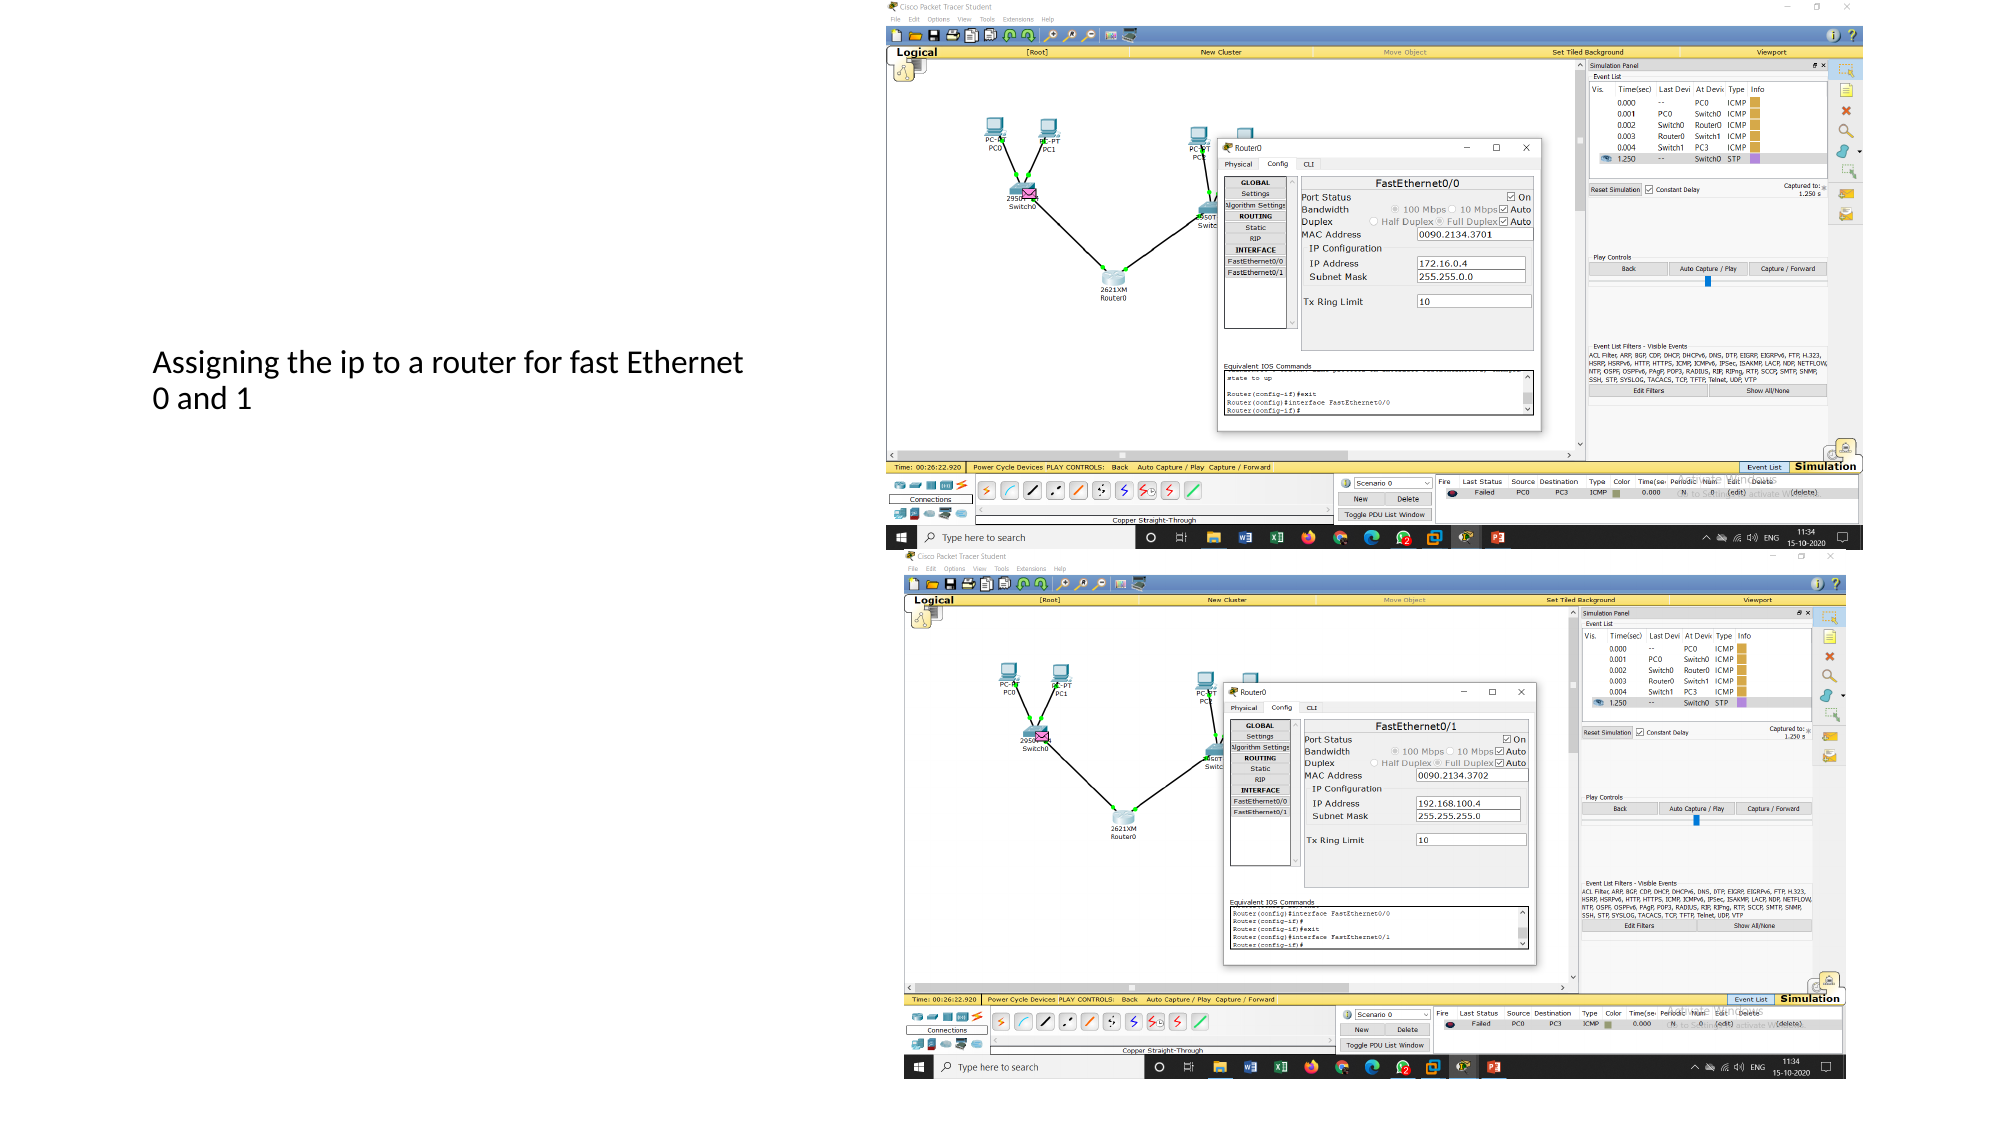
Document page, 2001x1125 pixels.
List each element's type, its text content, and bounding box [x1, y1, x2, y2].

list Assigning the ip to a router for fast Ethernet 0 and 1 [137, 337, 783, 963]
picture [850, 0, 1863, 1079]
